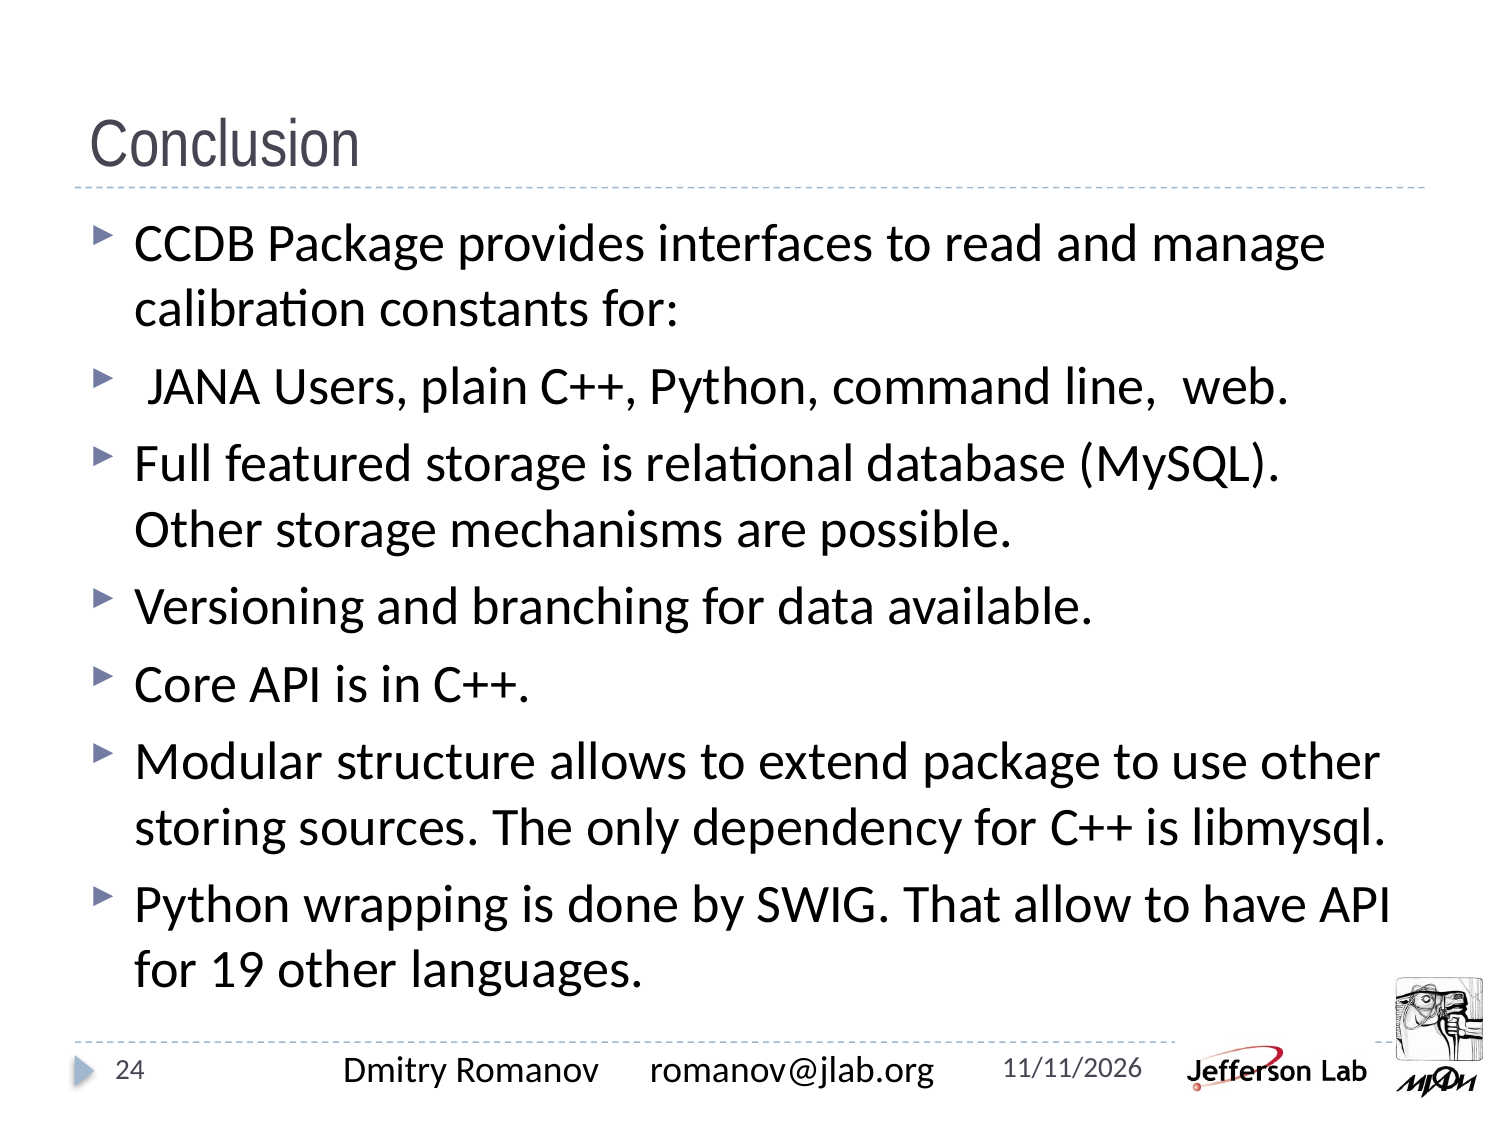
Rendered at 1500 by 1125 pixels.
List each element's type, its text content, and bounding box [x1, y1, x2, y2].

title Conclusion [75, 24, 1425, 188]
list CCDB Package provides interfaces to read and manage calibration constants for: JANA Users, plain C++, Python, command line, web. Full featured storage is relational database (MySQL). Other storage mechanisms are possible. Versioning and branching for data available. Core API is in C++. Modular structure allows to extend package to use other storing sources. The only dependency for C++ is libmysql. Python wrapping is done by SWIG. That allow to have API for 19 other languages. [75, 200, 1425, 1010]
picture [1395, 975, 1483, 1101]
slide_number 24 [100, 1042, 426, 1103]
picture [1174, 1037, 1376, 1101]
text_box Dmitry Romanov romanov@jlab.org [328, 1038, 951, 1098]
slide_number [987, 1040, 1171, 1101]
